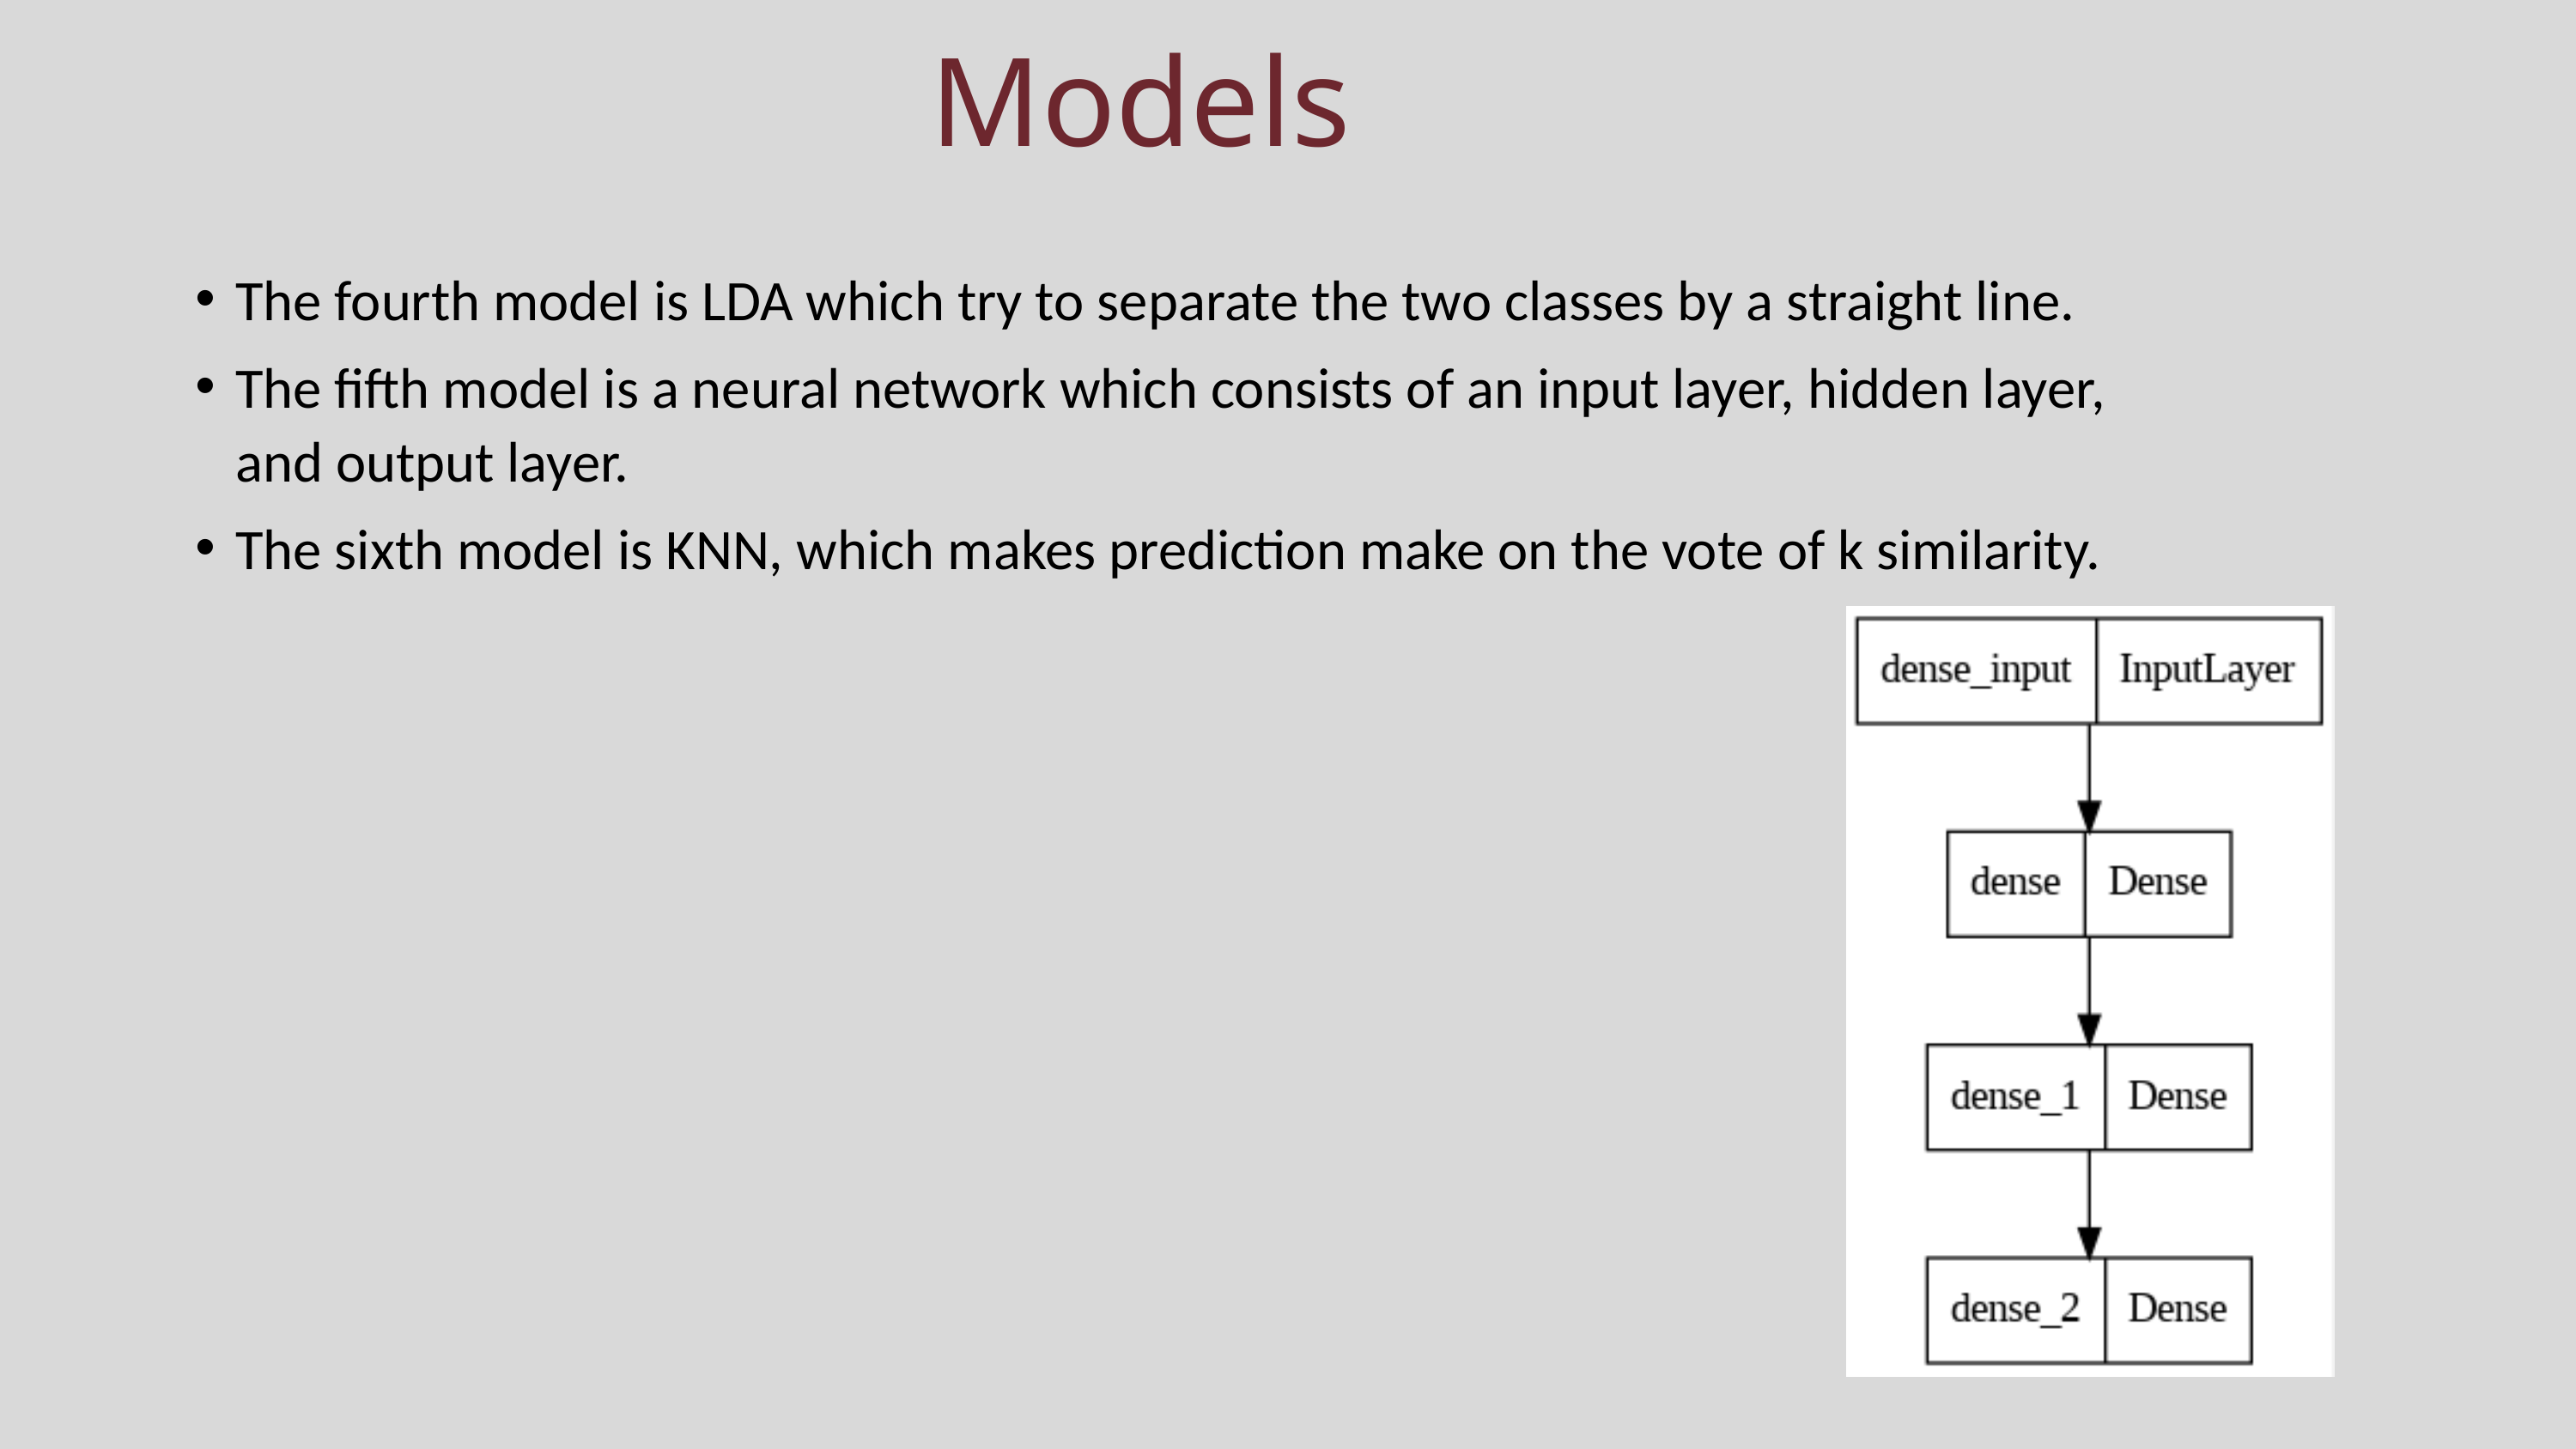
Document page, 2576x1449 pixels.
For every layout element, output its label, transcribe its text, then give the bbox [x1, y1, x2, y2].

title Models [568, 16, 1728, 179]
text_box The fourth model is LDA which try to separate the two classes by a straight line. The fifth model is a neural network which consists of an input layer, hidden layer, and output layer. The sixth model is KNN, which makes prediction make on the vote of k similarity. [182, 252, 2136, 640]
picture [1845, 605, 2335, 1378]
